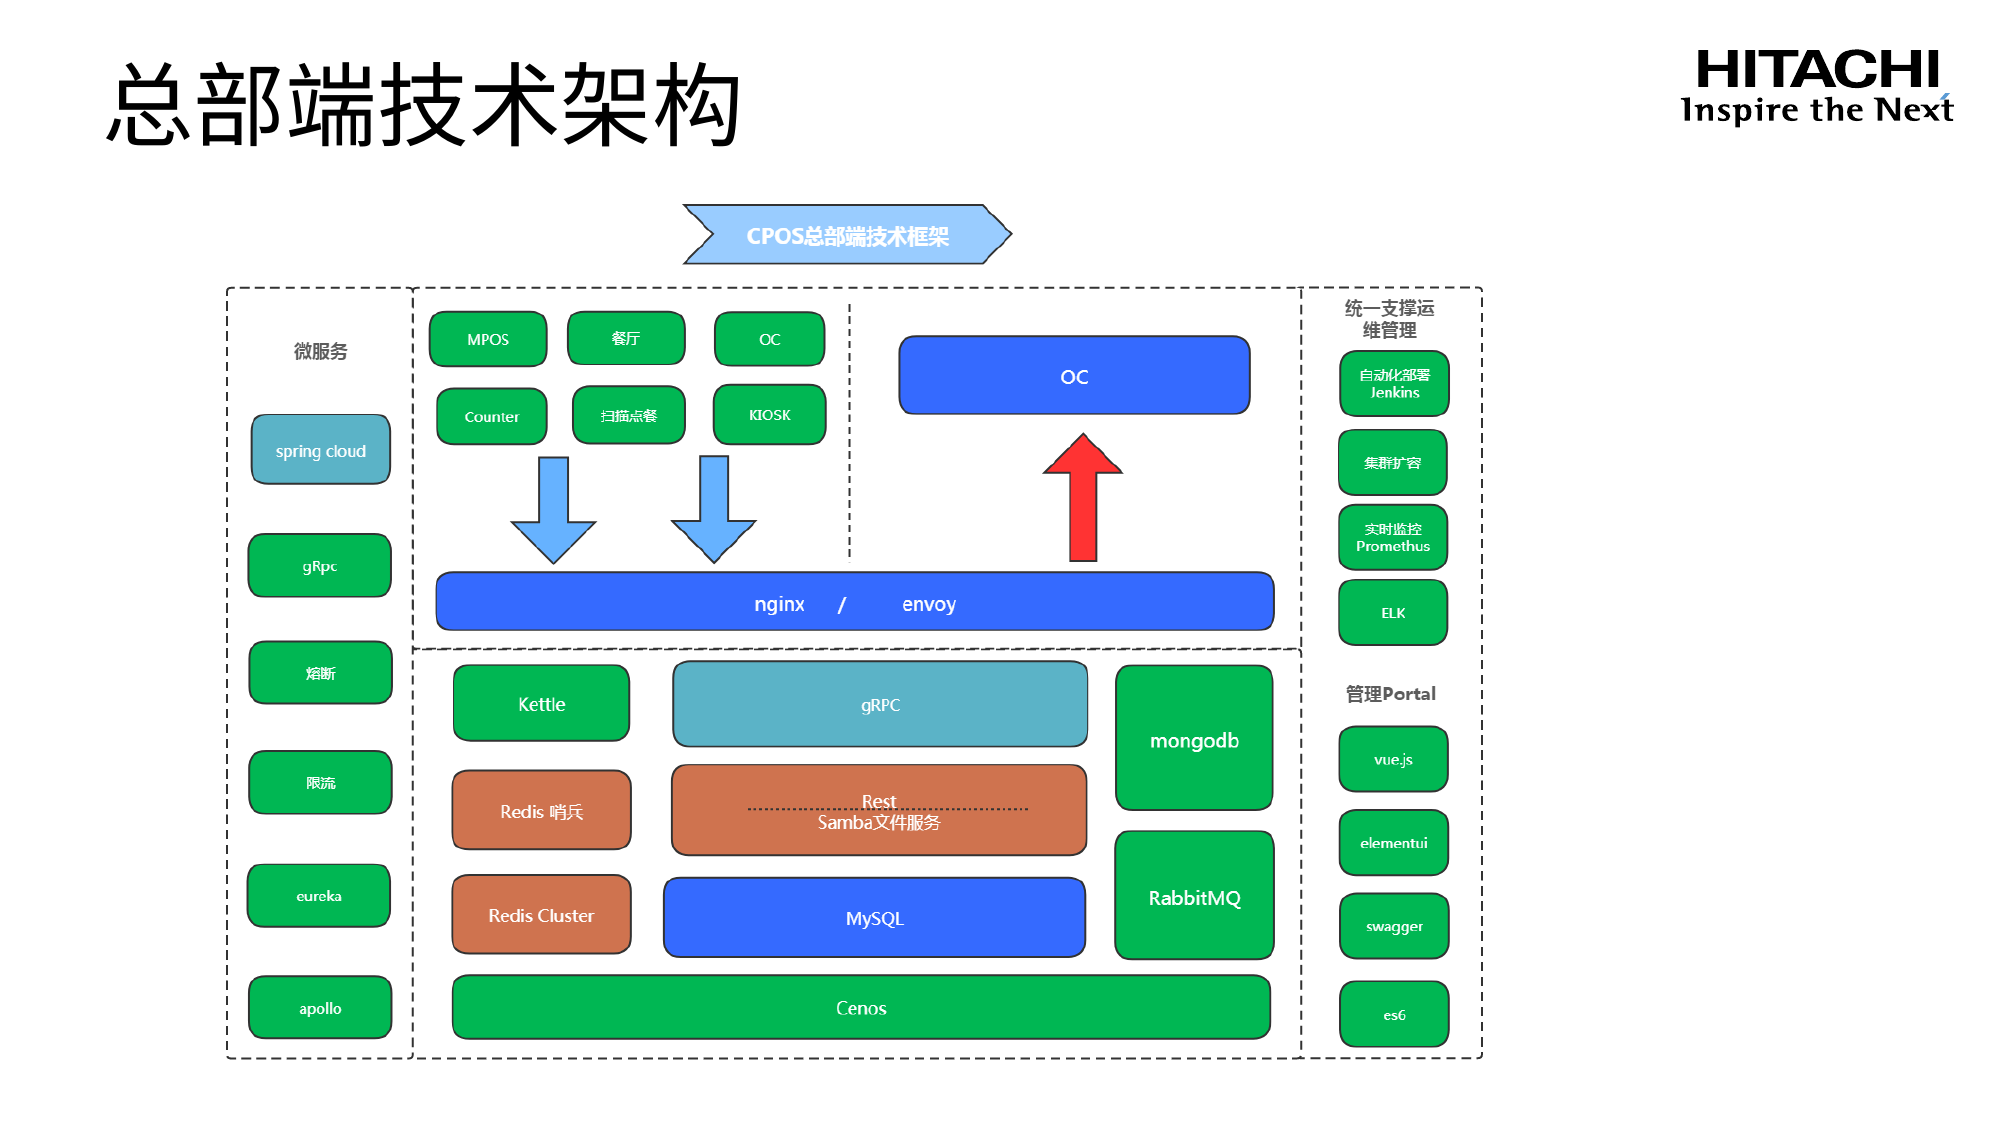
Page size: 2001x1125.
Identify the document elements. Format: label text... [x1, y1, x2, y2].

title 总部端技术架构 [87, 33, 903, 186]
picture [203, 181, 1505, 1081]
